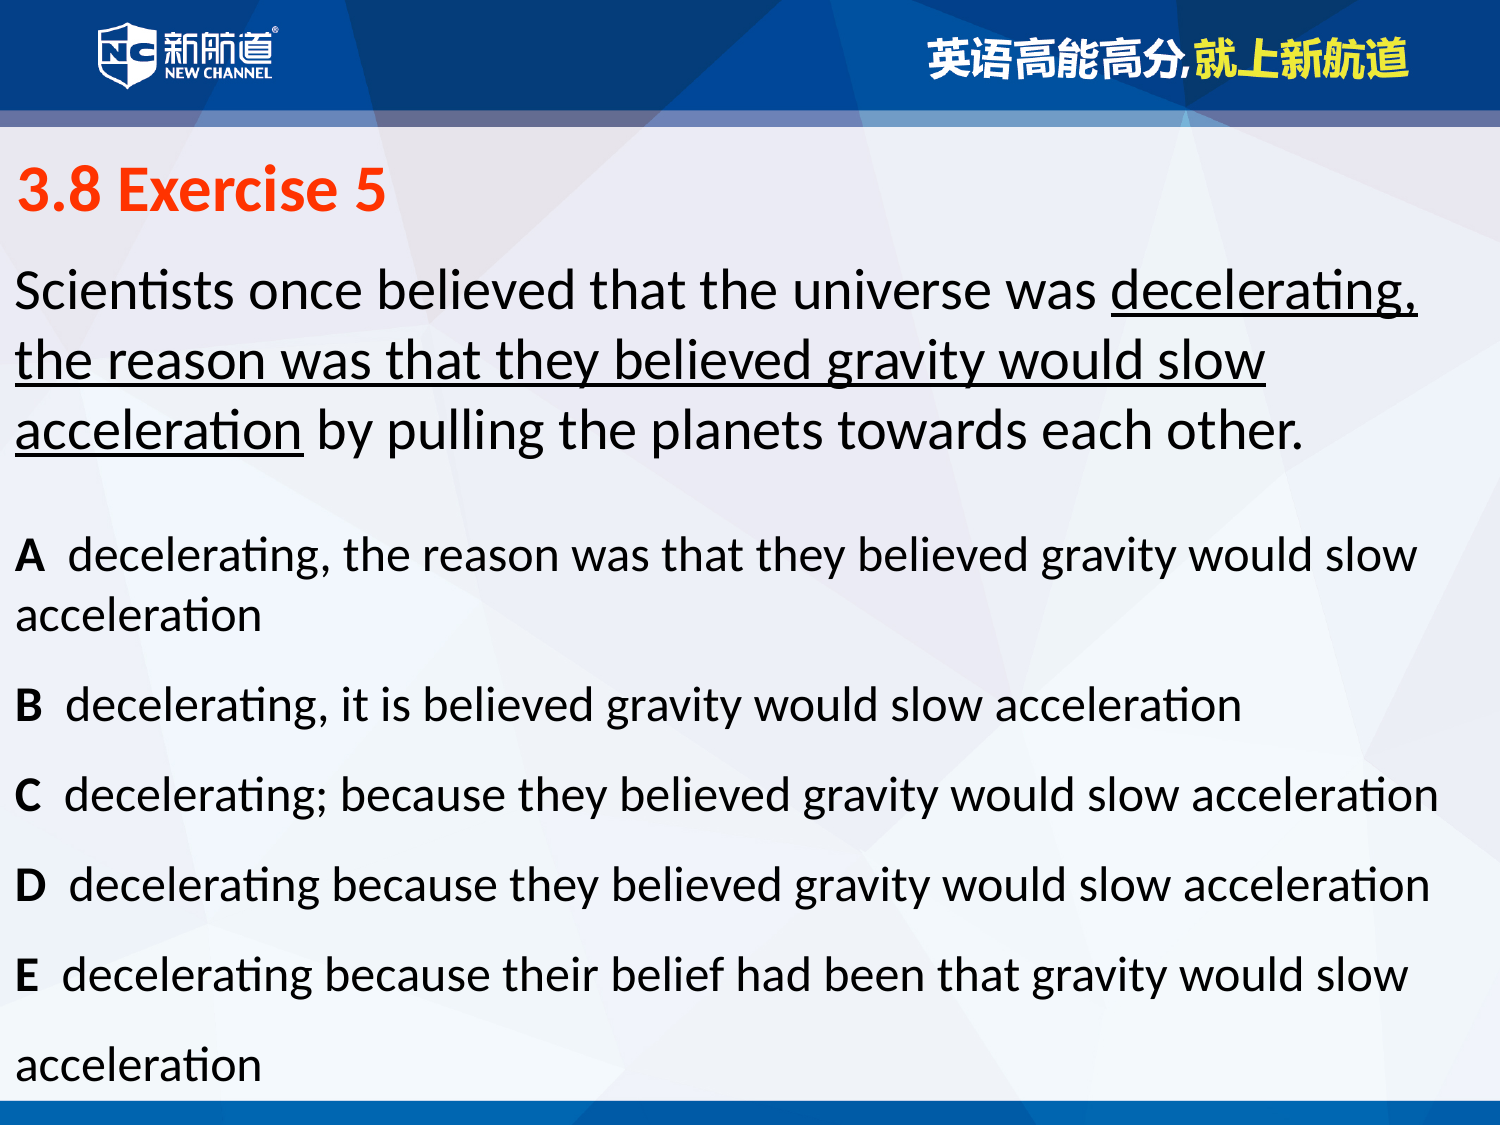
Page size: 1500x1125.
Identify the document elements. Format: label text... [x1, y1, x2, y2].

text_box 3.8 Exercise 5 [2, 137, 404, 232]
text_box Scientists once believed that the universe was decelerating, the reason was that they believed gravity would slow acceleration by pulling the planets towards each other. A decelerating, the reason was that they believed gravity would slow acceleration B decelerating, it is believed gravity would slow acceleration C decelerating; because they believed gravity would slow acceleration D decelerating because they believed gravity would slow acceleration E decelerating because their belief had been that gravity would slow acceleration [0, 243, 1500, 1125]
picture [0, 0, 1500, 243]
